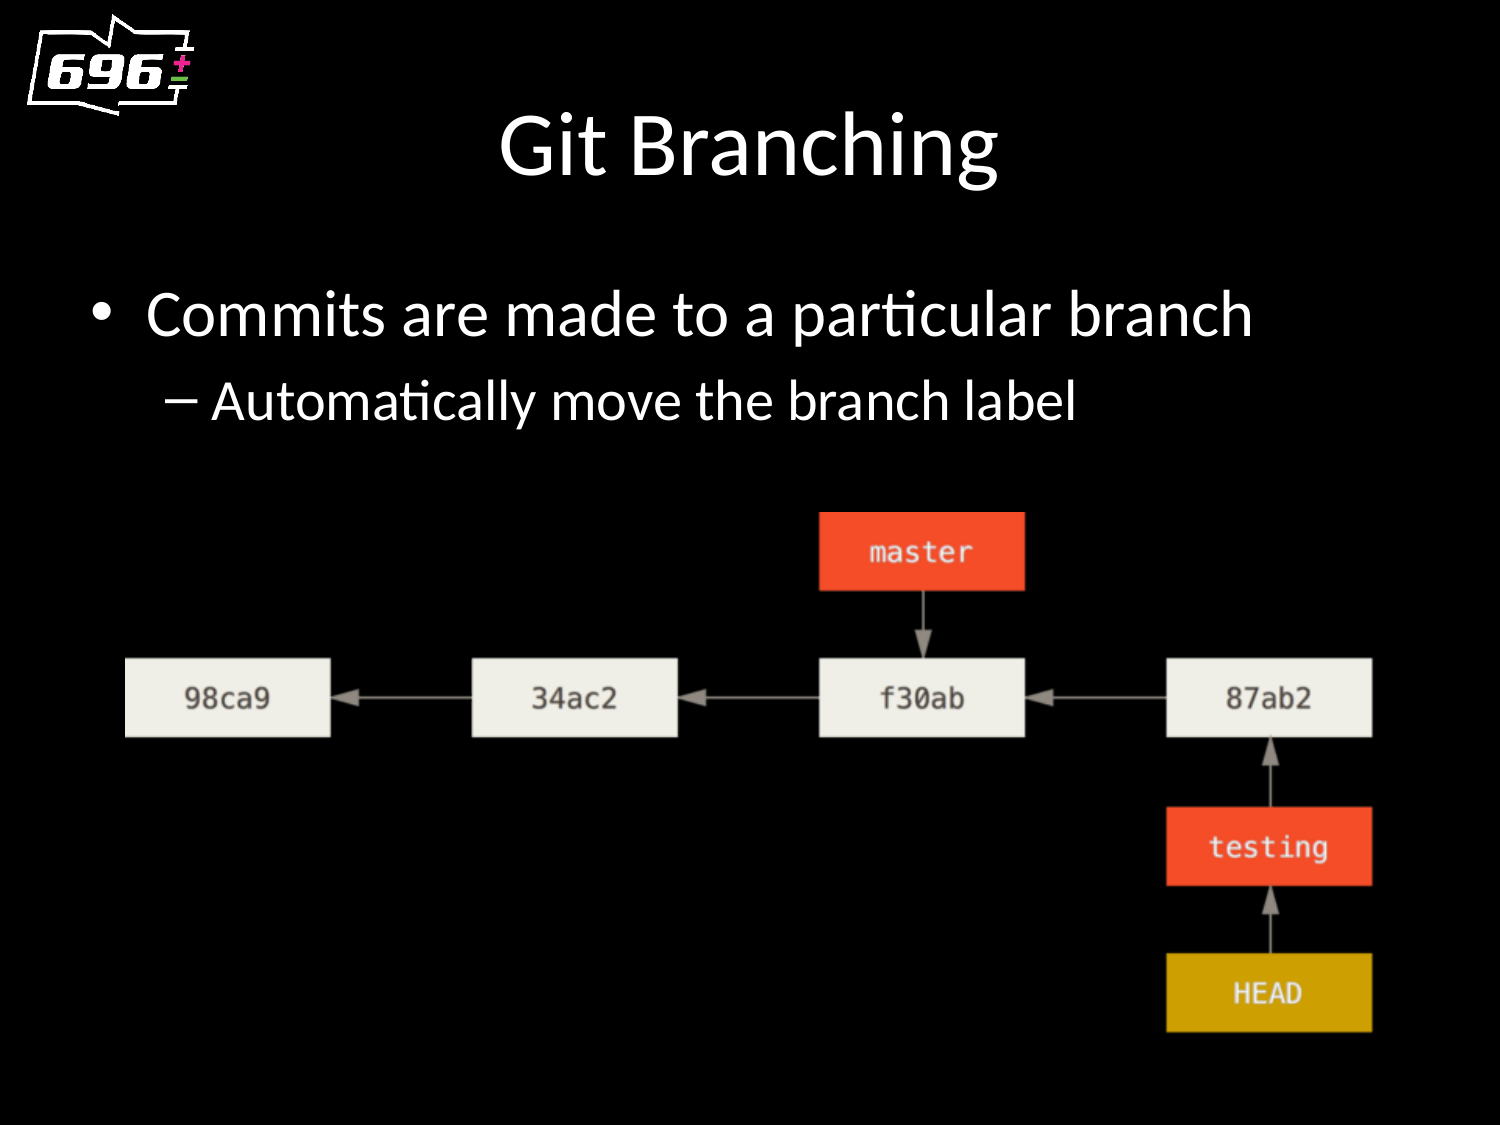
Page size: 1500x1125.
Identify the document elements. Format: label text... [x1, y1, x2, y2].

title Git Branching [75, 45, 1425, 233]
picture [0, 5, 225, 132]
picture [124, 512, 1376, 1036]
list Commits are made to a particular branch Automatically move the branch label [75, 262, 1425, 1005]
